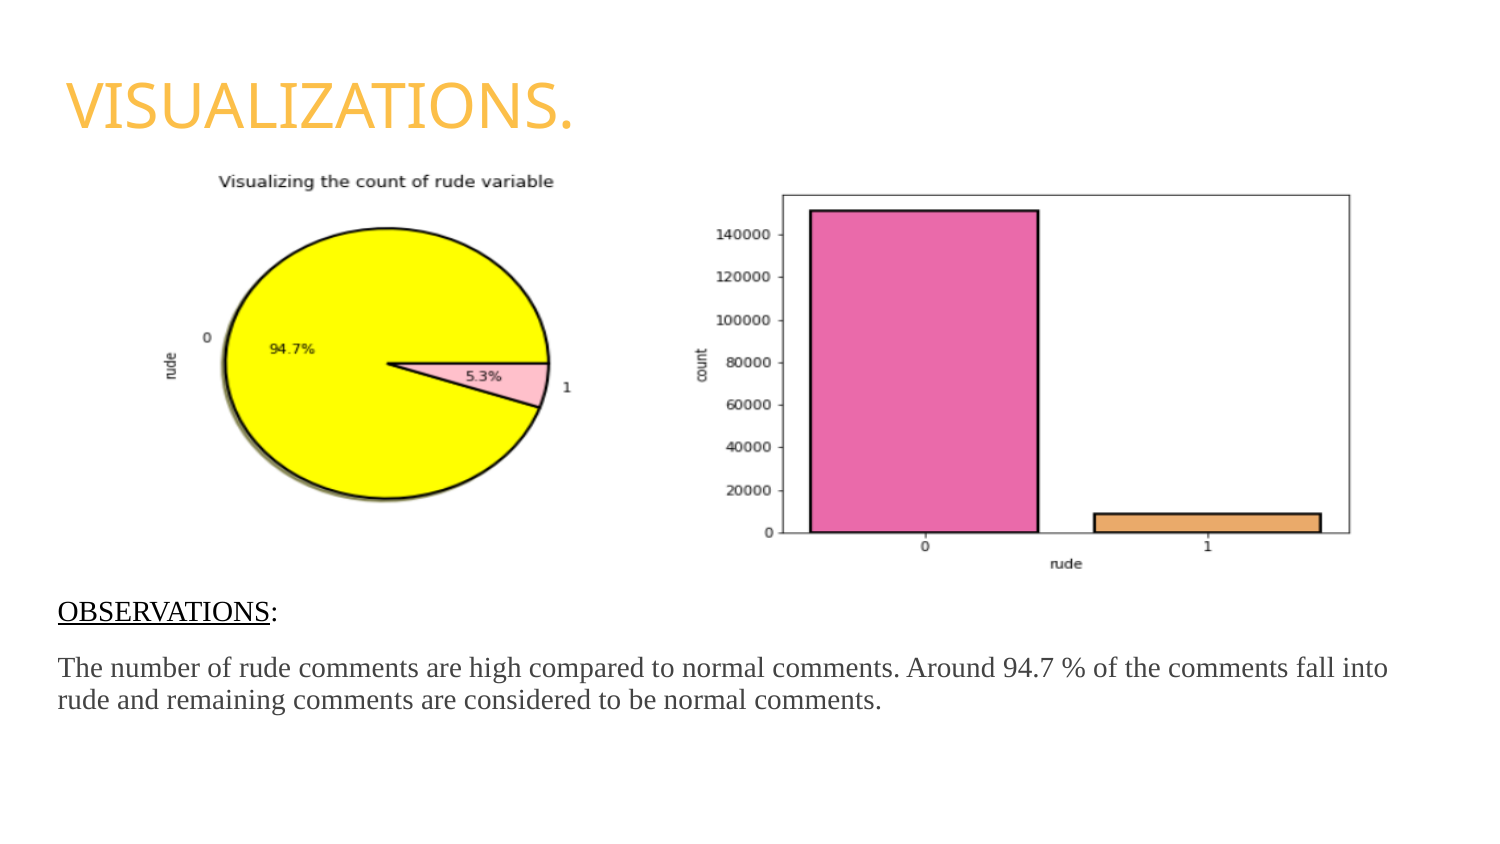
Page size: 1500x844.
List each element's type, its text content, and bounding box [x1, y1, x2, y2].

title VISUALIZATIONS. [51, 58, 1449, 230]
picture [147, 165, 1354, 582]
list OBSERVATIONS: The number of rude comments are high compared to normal comments. Around 94.7 % of the comments fall into rude and remaining comments are considered to be normal comments. [42, 581, 1449, 844]
